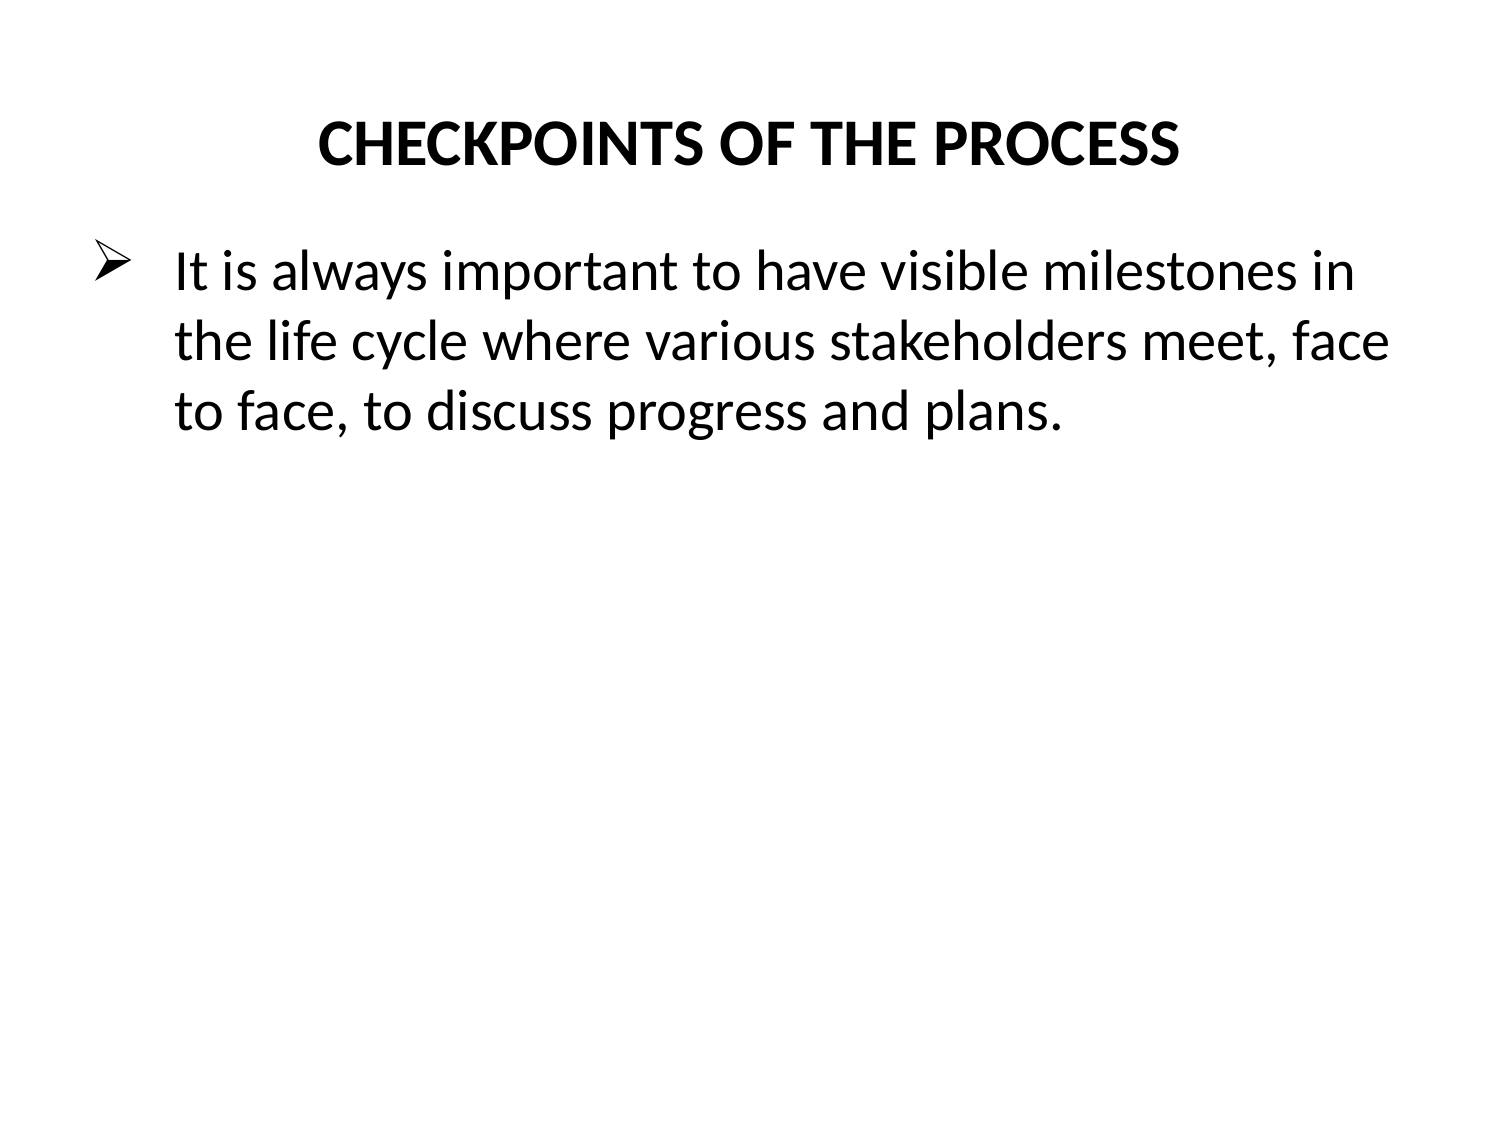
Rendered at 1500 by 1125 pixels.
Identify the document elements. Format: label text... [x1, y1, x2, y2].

title CHECKPOINTS OF THE PROCESS [75, 45, 1425, 224]
list It is always important to have visible milestones in the life cycle where various stakeholders meet, face to face, to discuss progress and plans. [75, 224, 1425, 1025]
